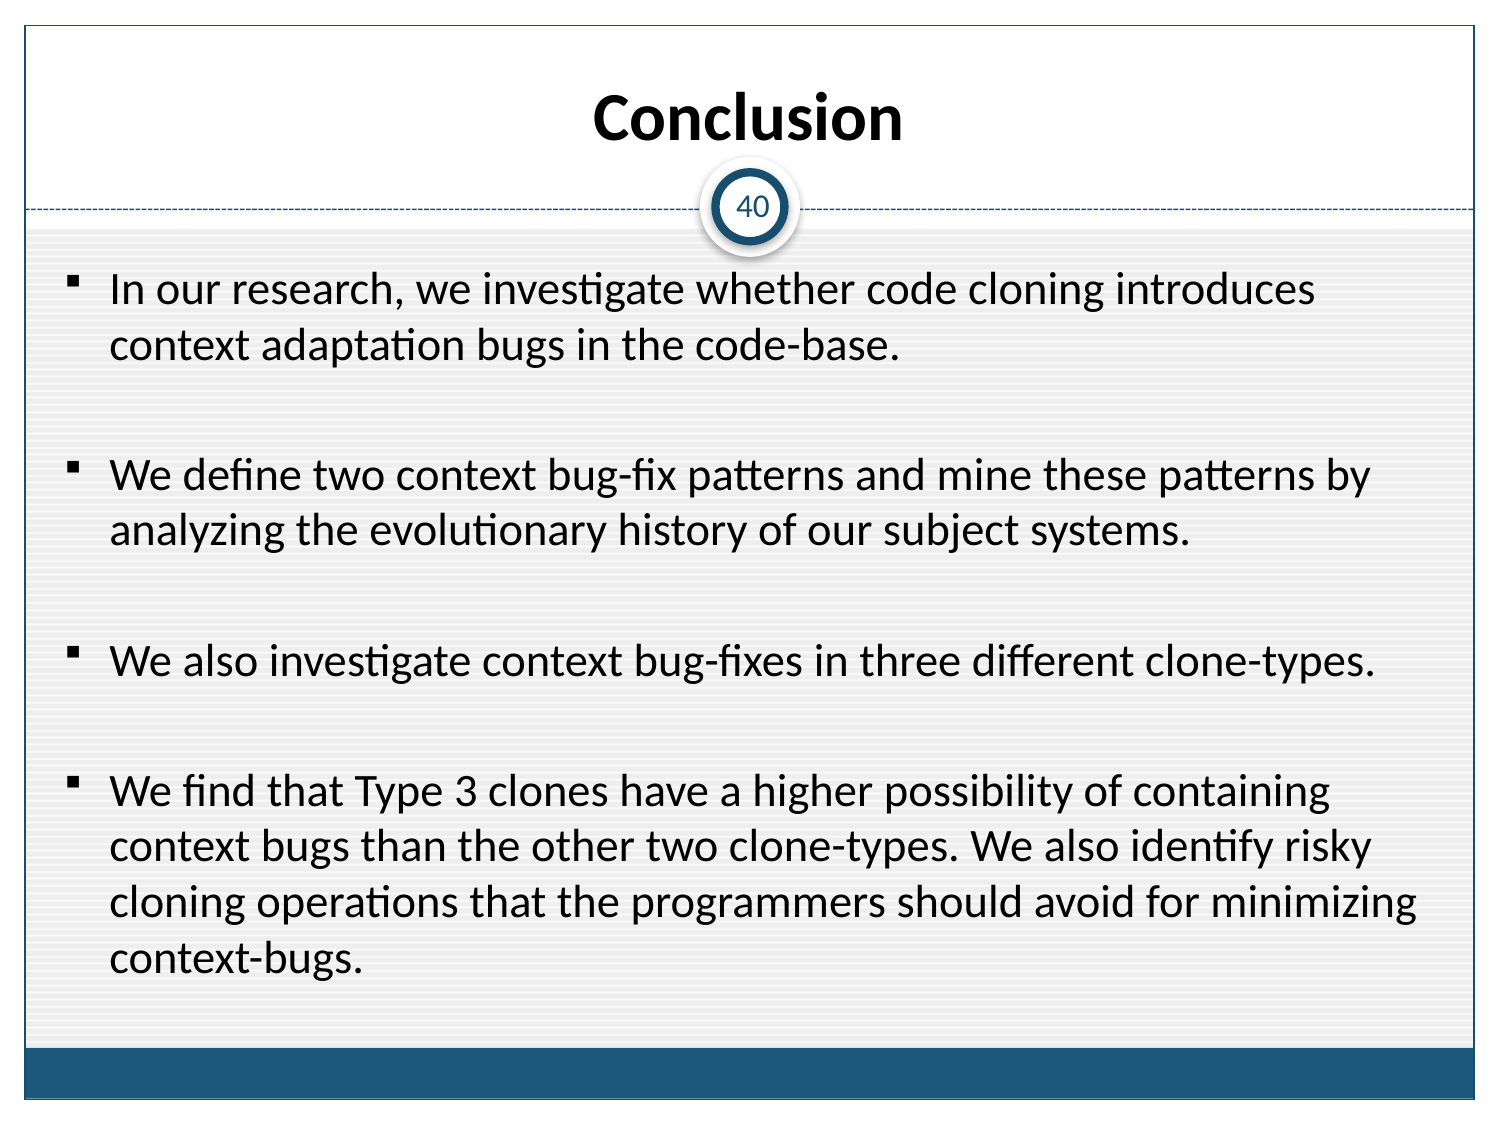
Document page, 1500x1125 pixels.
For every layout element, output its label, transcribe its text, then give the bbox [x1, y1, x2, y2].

title Conclusion [49, 37, 1450, 162]
slide_number 40 [715, 168, 791, 241]
list In our research, we investigate whether code cloning introduces context adaptation bugs in the code-base. We define two context bug-fix patterns and mine these patterns by analyzing the evolutionary history of our subject systems. We also investigate context bug-fixes in three different clone-types. We find that Type 3 clones have a higher possibility of containing context bugs than the other two clone-types. We also identify risky cloning operations that the programmers should avoid for minimizing context-bugs. [49, 250, 1445, 1001]
